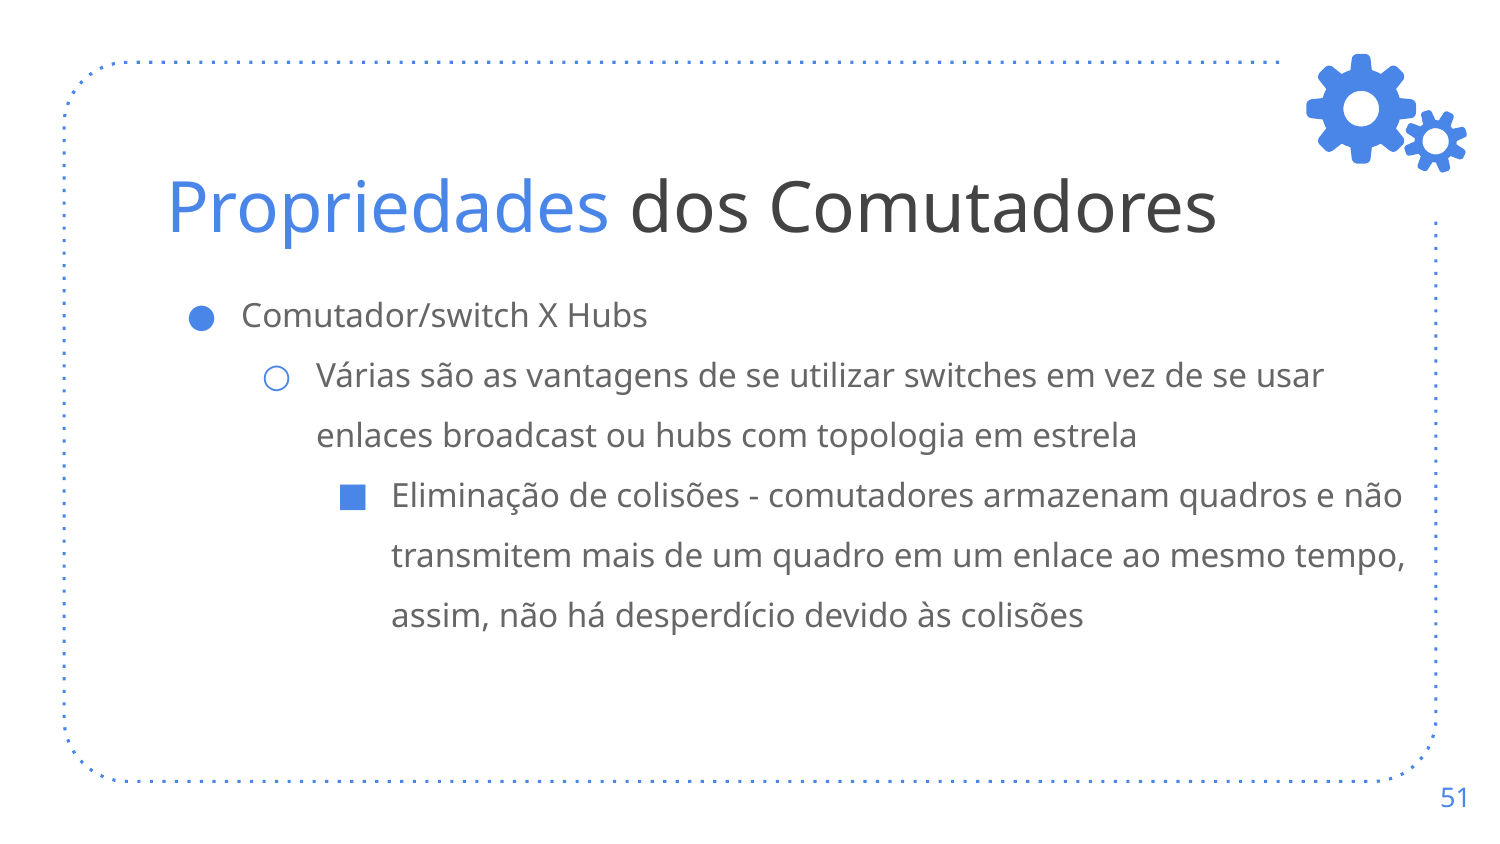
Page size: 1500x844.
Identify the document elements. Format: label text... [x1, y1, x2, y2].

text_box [1306, 53, 1467, 173]
list Comutador/switch X Hubs Várias são as vantagens de se utilizar switches em vez de se usar enlaces broadcast ou hubs com topologia em estrela Eliminação de colisões - comutadores armazenam quadros e não transmitem mais de um quadro em um enlace ao mesmo tempo, assim, não há desperdício devido às colisões [151, 259, 1426, 648]
title Propriedades dos Comutadores [151, 146, 1278, 259]
slide_number ‹#› [1411, 753, 1500, 844]
